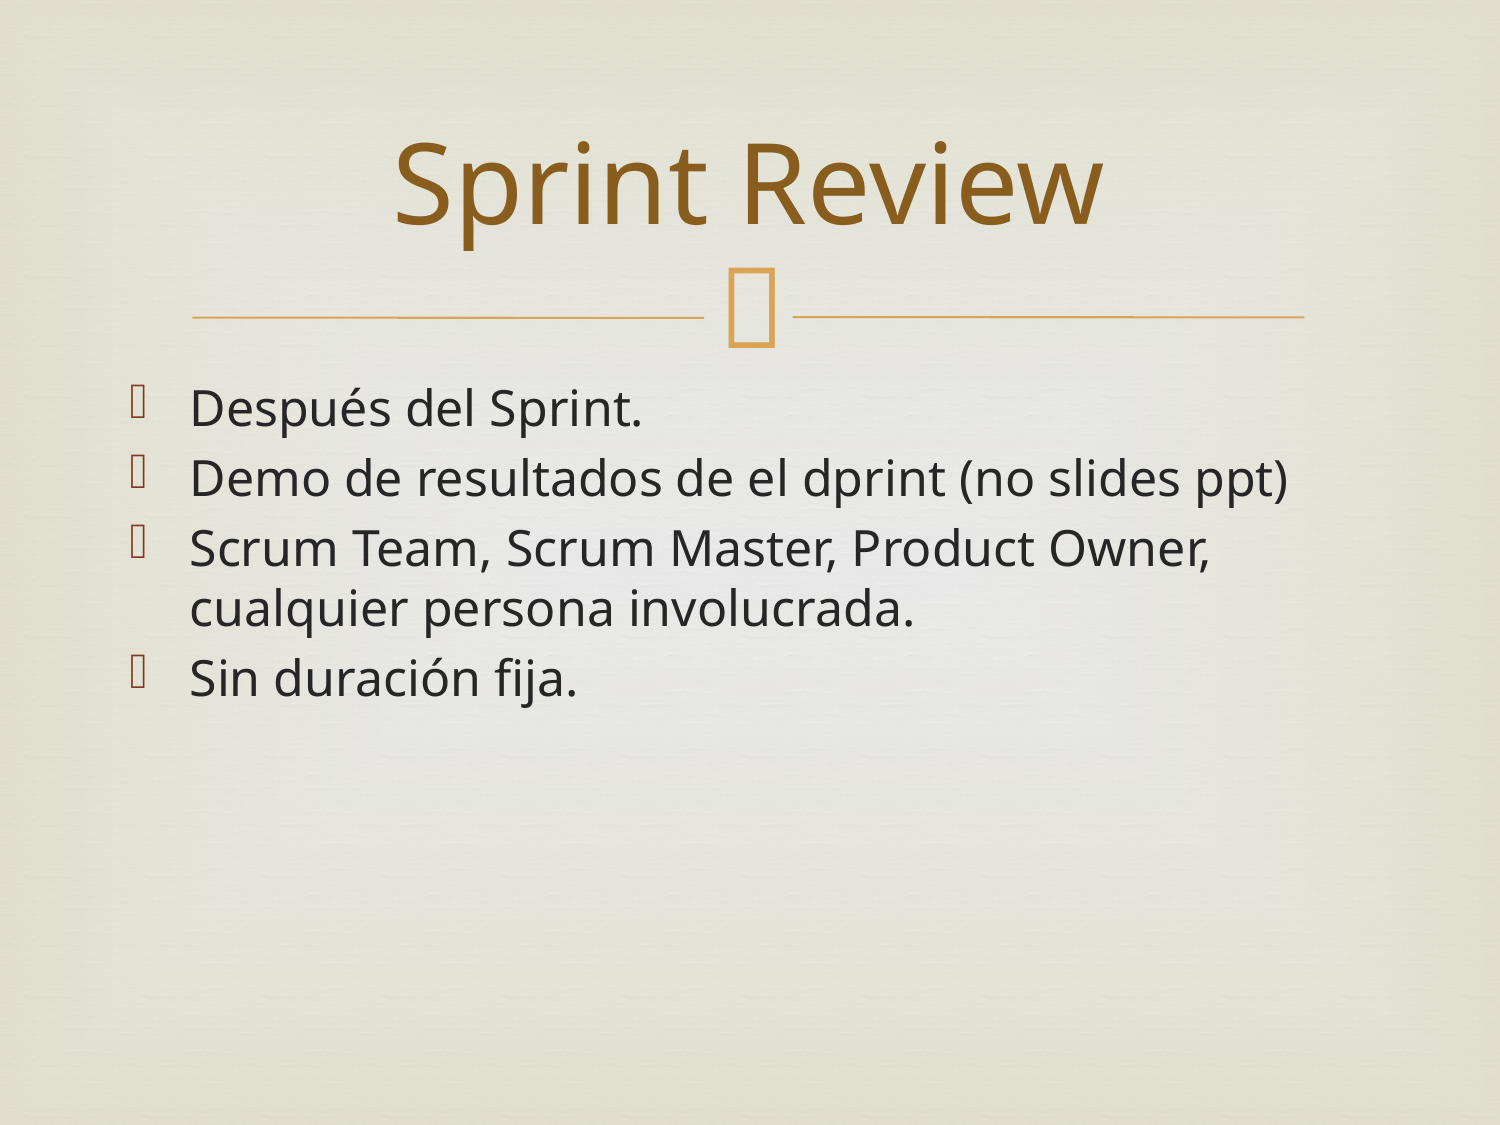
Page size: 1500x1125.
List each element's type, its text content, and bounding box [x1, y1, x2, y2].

list Después del Sprint. Demo de resultados de el dprint (no slides ppt) Scrum Team, Scrum Master, Product Owner, cualquier persona involucrada. Sin duración fija. [114, 368, 1386, 1005]
title Sprint Review [112, 93, 1386, 267]
